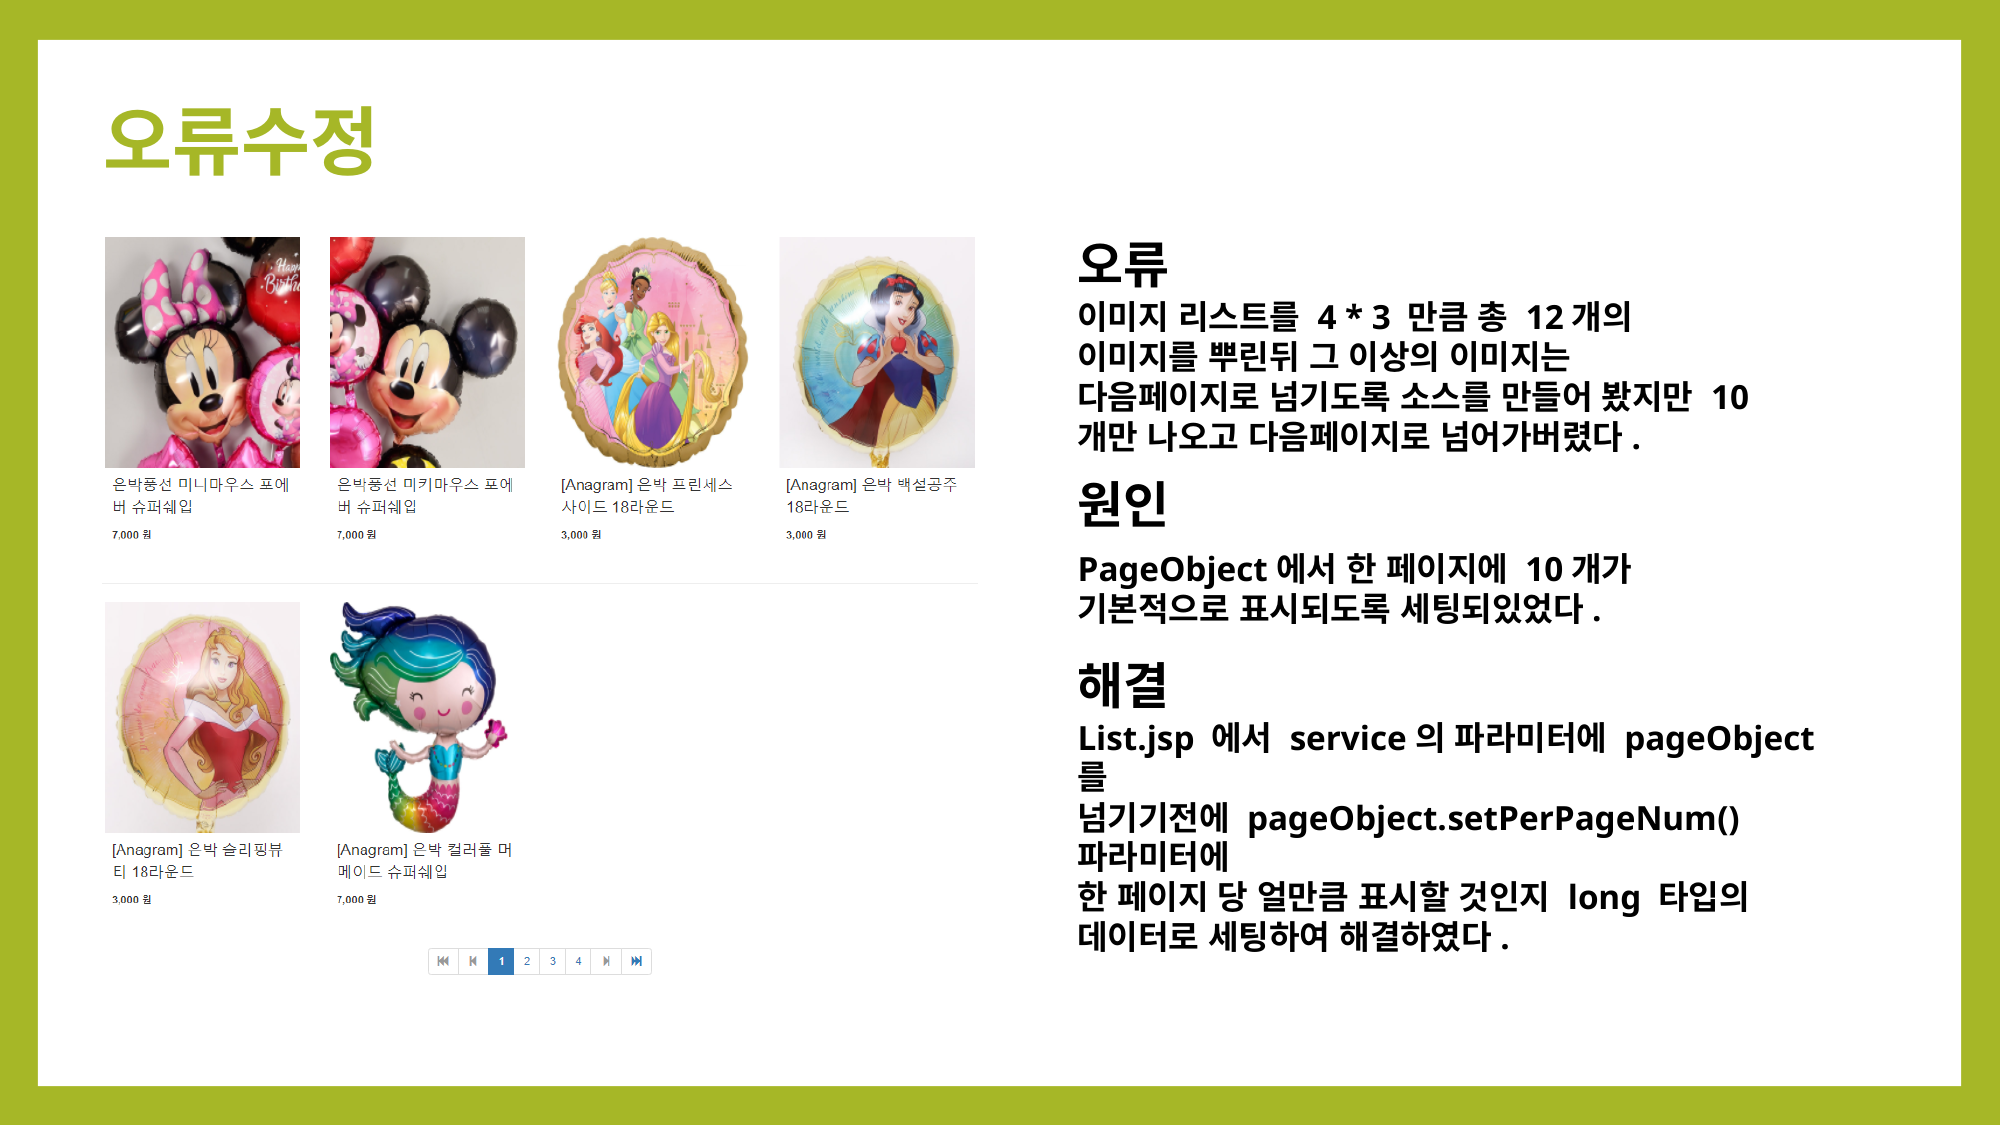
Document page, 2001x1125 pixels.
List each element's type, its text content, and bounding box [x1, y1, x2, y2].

text_box 오류 [1062, 226, 1213, 289]
text_box 해결 [1062, 646, 1213, 709]
text_box 이미지 리스트를 4 * 3 만큼 총 12개의 이미지를 뿌린뒤 그 이상의 이미지는 다음페이지로 넘기도록 소스를 만들어 봤지만 10개만 나오고 다음페이지로 넘어가버렸다. [1062, 289, 1768, 464]
text_box List.jsp 에서 service의 파라미터에 pageObject를 넘기기전에 pageObject.setPerPageNum() 파라미터에 한 페이지 당 얼만큼 표시할 것인지 long 타입의 데이터로 세팅하여 해결하였다. [1062, 709, 1868, 964]
title 오류수정 [88, 48, 873, 225]
text_box 원인 [1062, 465, 1199, 540]
picture [71, 226, 1001, 981]
text_box PageObject에서 한 페이지에 10개가 기본적으로 표시되도록 세팅되있었다. [1062, 540, 1768, 636]
